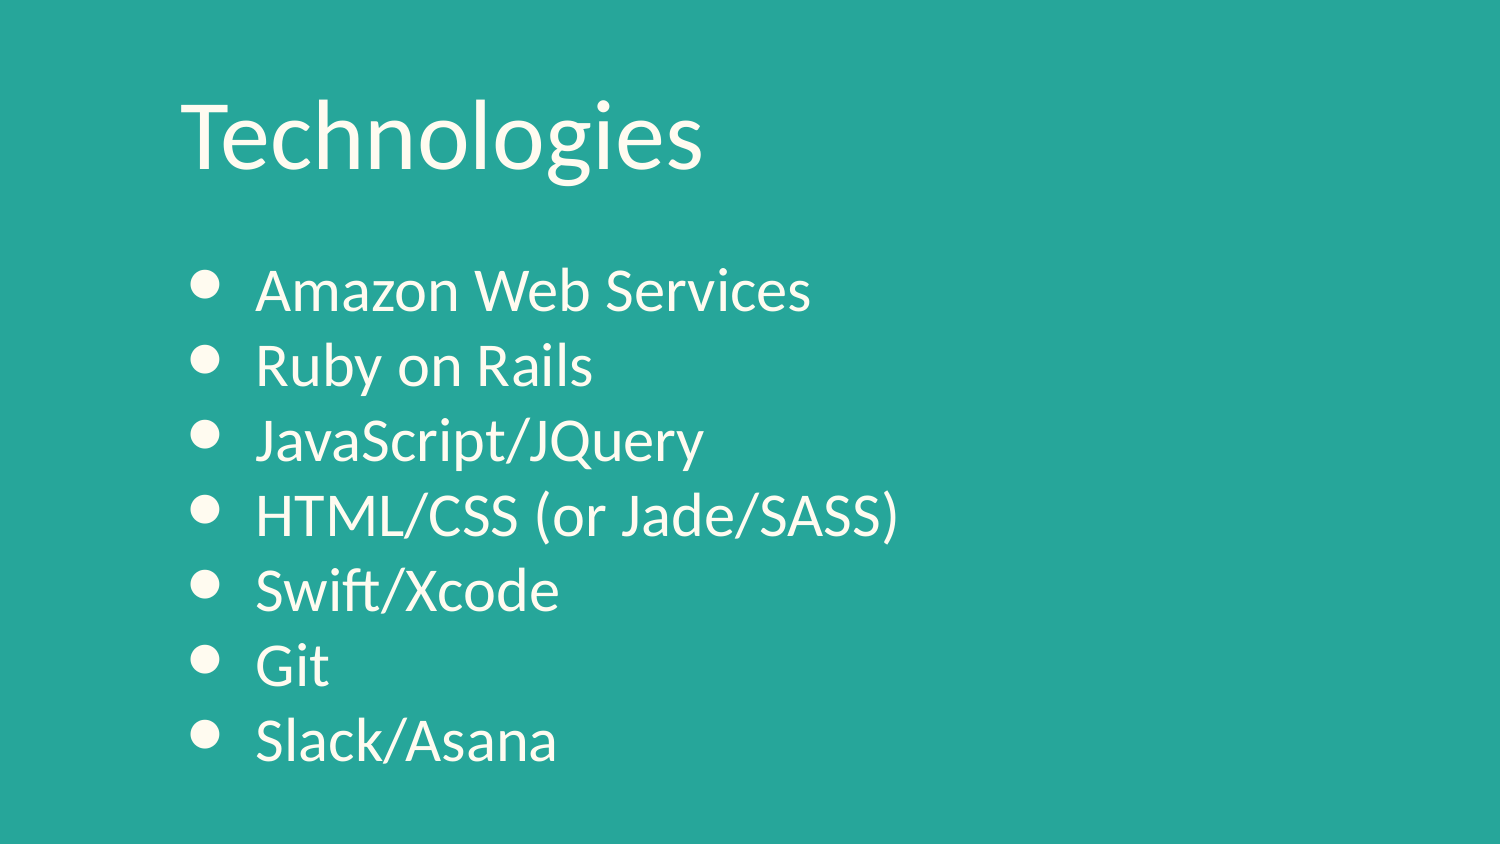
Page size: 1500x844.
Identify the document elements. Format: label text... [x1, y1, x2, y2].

title Technologies Amazon Web Services Ruby on Rails JavaScript/JQuery HTML/CSS (or Jade/SASS) Swift/Xcode Git Slack/Asana [165, 86, 1432, 758]
